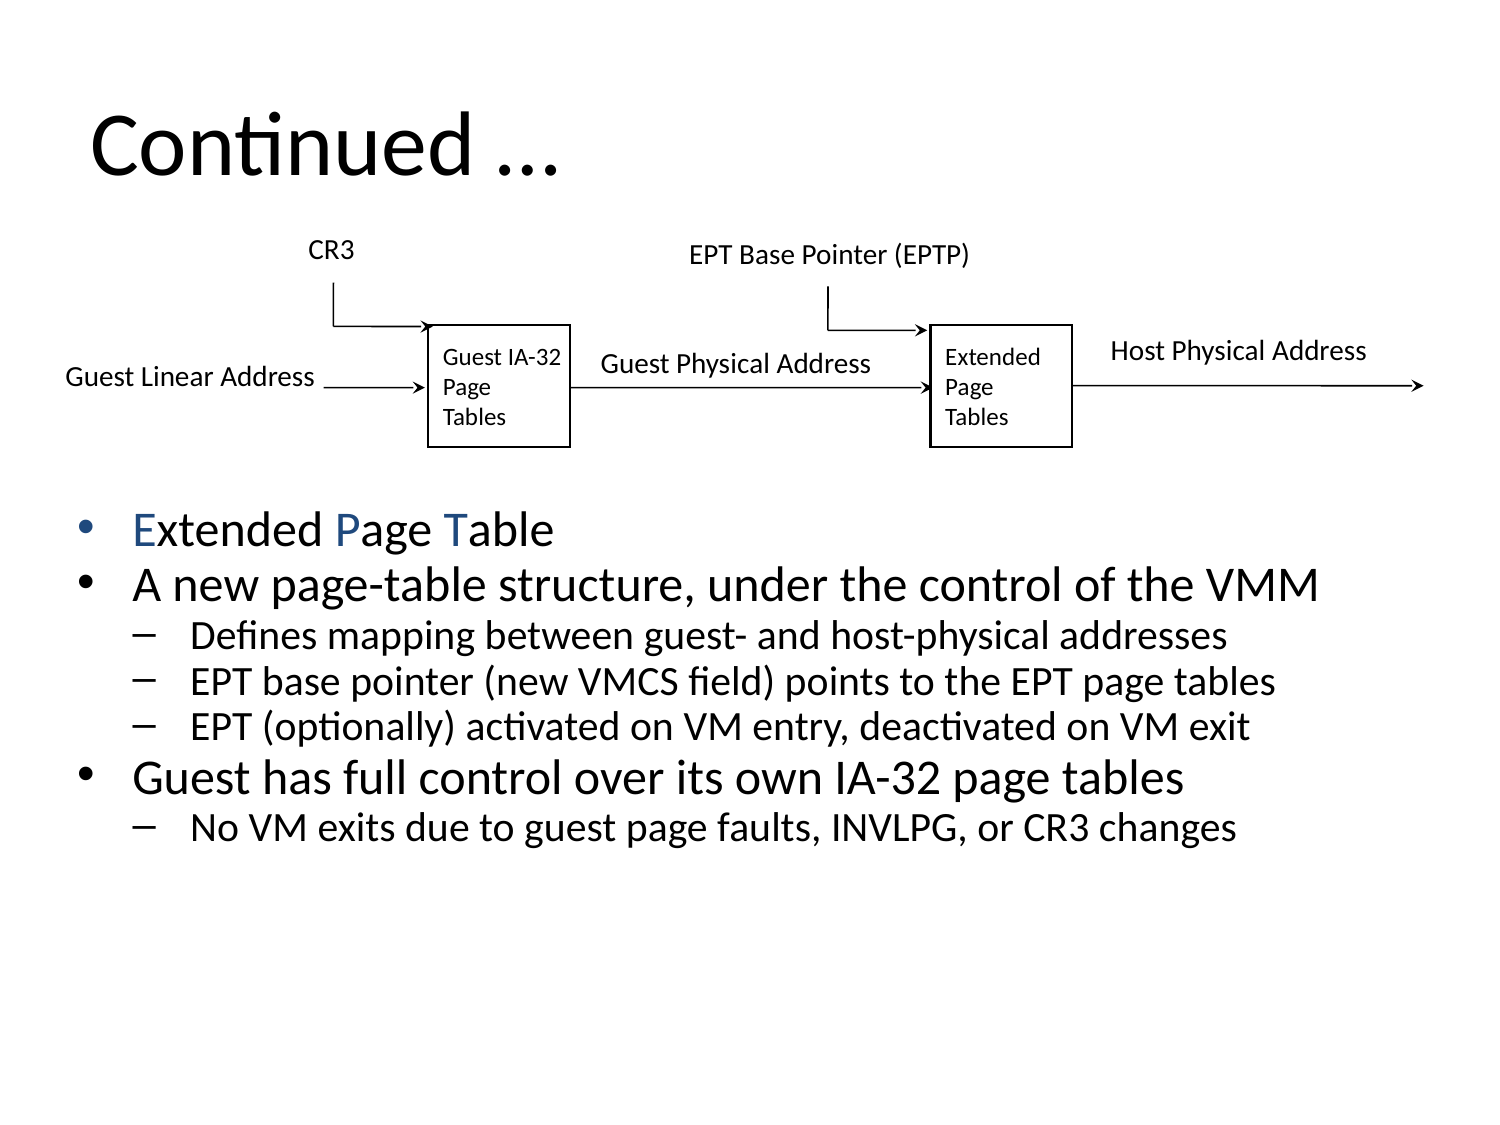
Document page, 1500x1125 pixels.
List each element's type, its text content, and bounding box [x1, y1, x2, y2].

title Continued … [75, 45, 1425, 224]
list Extended Page Table A new page-table structure, under the control of the VMM Defines mapping between guest- and host-physical addresses EPT base pointer (new VMCS field) points to the EPT page tables EPT (optionally) activated on VM entry, deactivated on VM exit Guest has full control over its own IA-32 page tables No VM exits due to guest page faults, INVLPG, or CR3 changes [62, 503, 1438, 900]
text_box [34, 222, 1424, 448]
